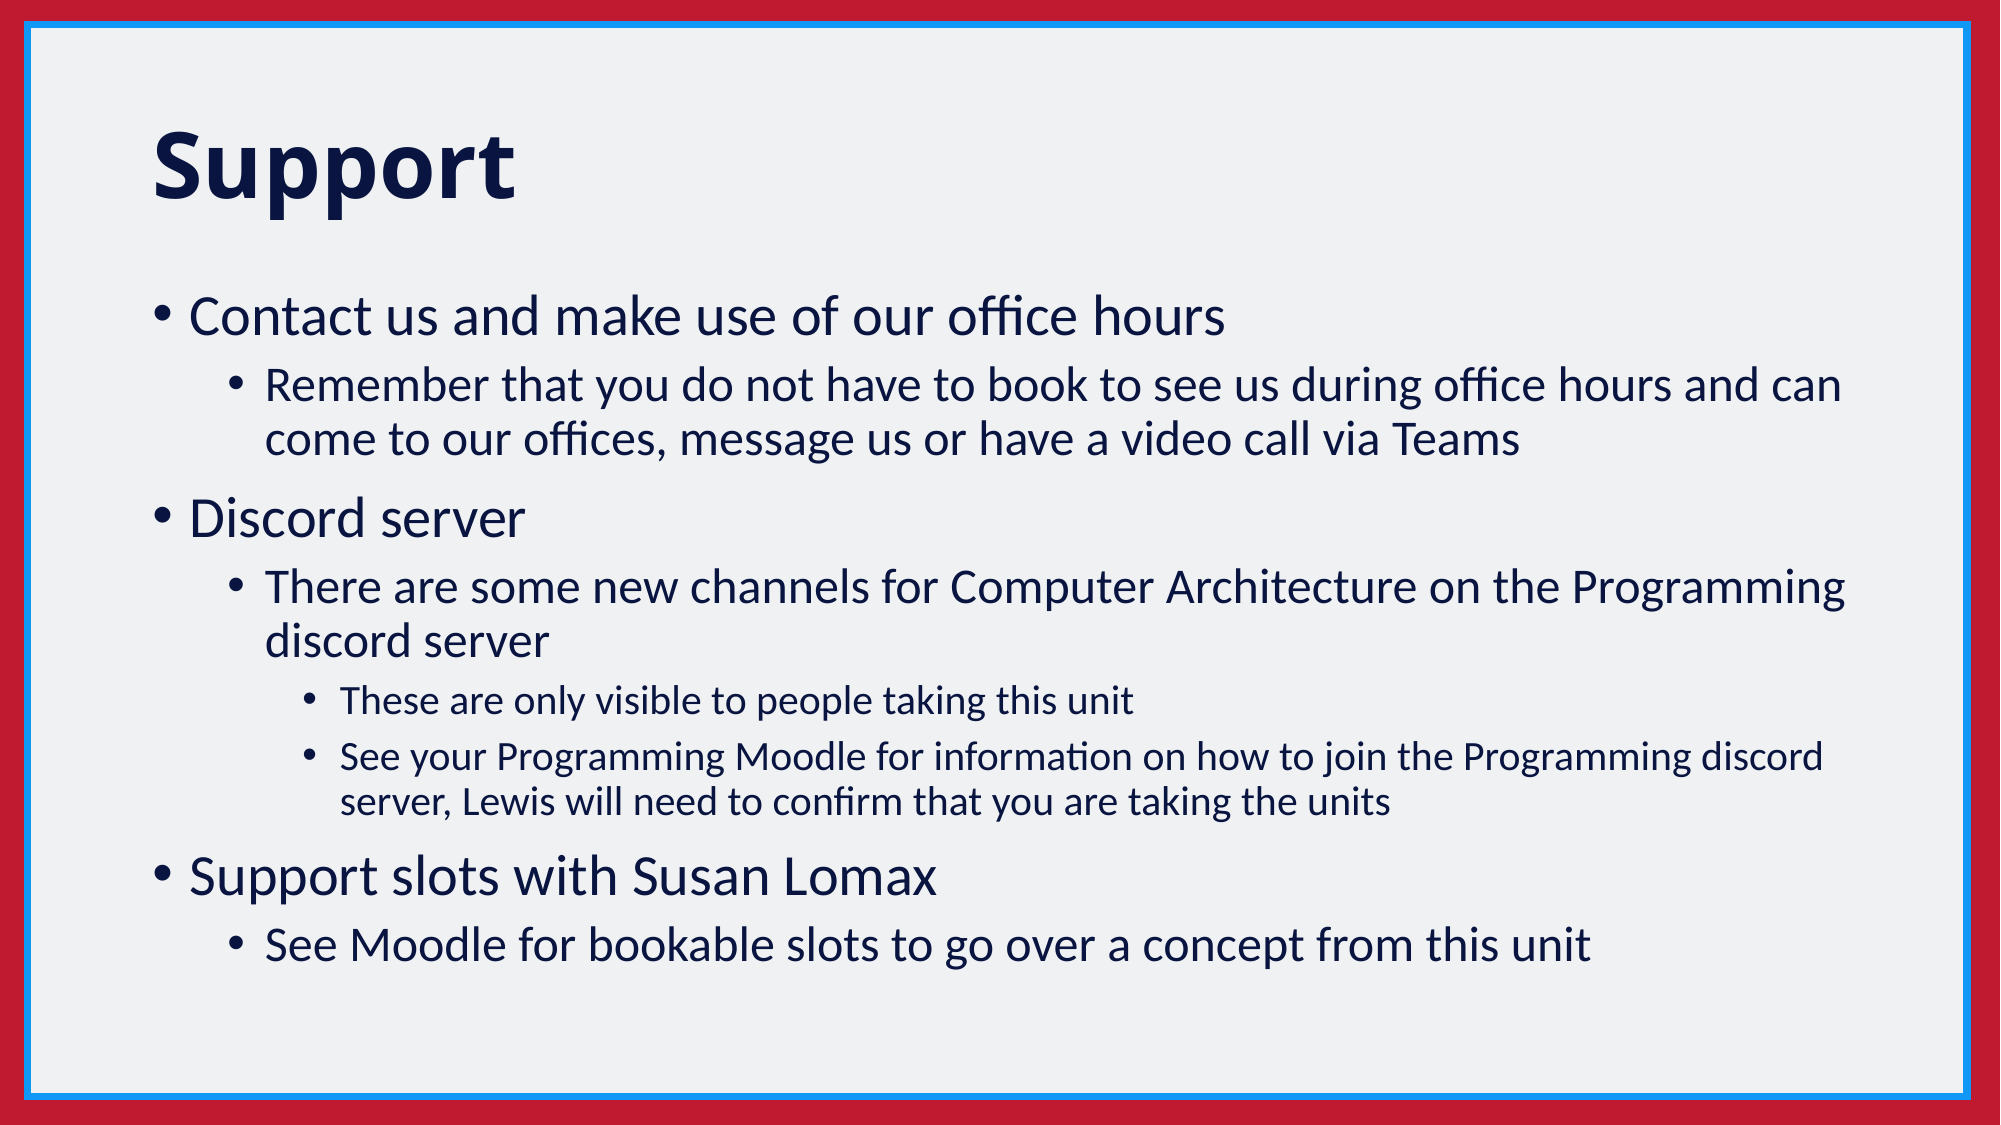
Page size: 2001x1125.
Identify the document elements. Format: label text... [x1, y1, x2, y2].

list Contact us and make use of our office hours Remember that you do not have to book to see us during office hours and can come to our offices, message us or have a video call via Teams Discord server There are some new channels for Computer Architecture on the Programming discord server These are only visible to people taking this unit See your Programming Moodle for information on how to join the Programming discord server, Lewis will need to confirm that you are taking the units Support slots with Susan Lomax See Moodle for bookable slots to go over a concept from this unit [137, 277, 1863, 1066]
title Support [137, 59, 1863, 277]
